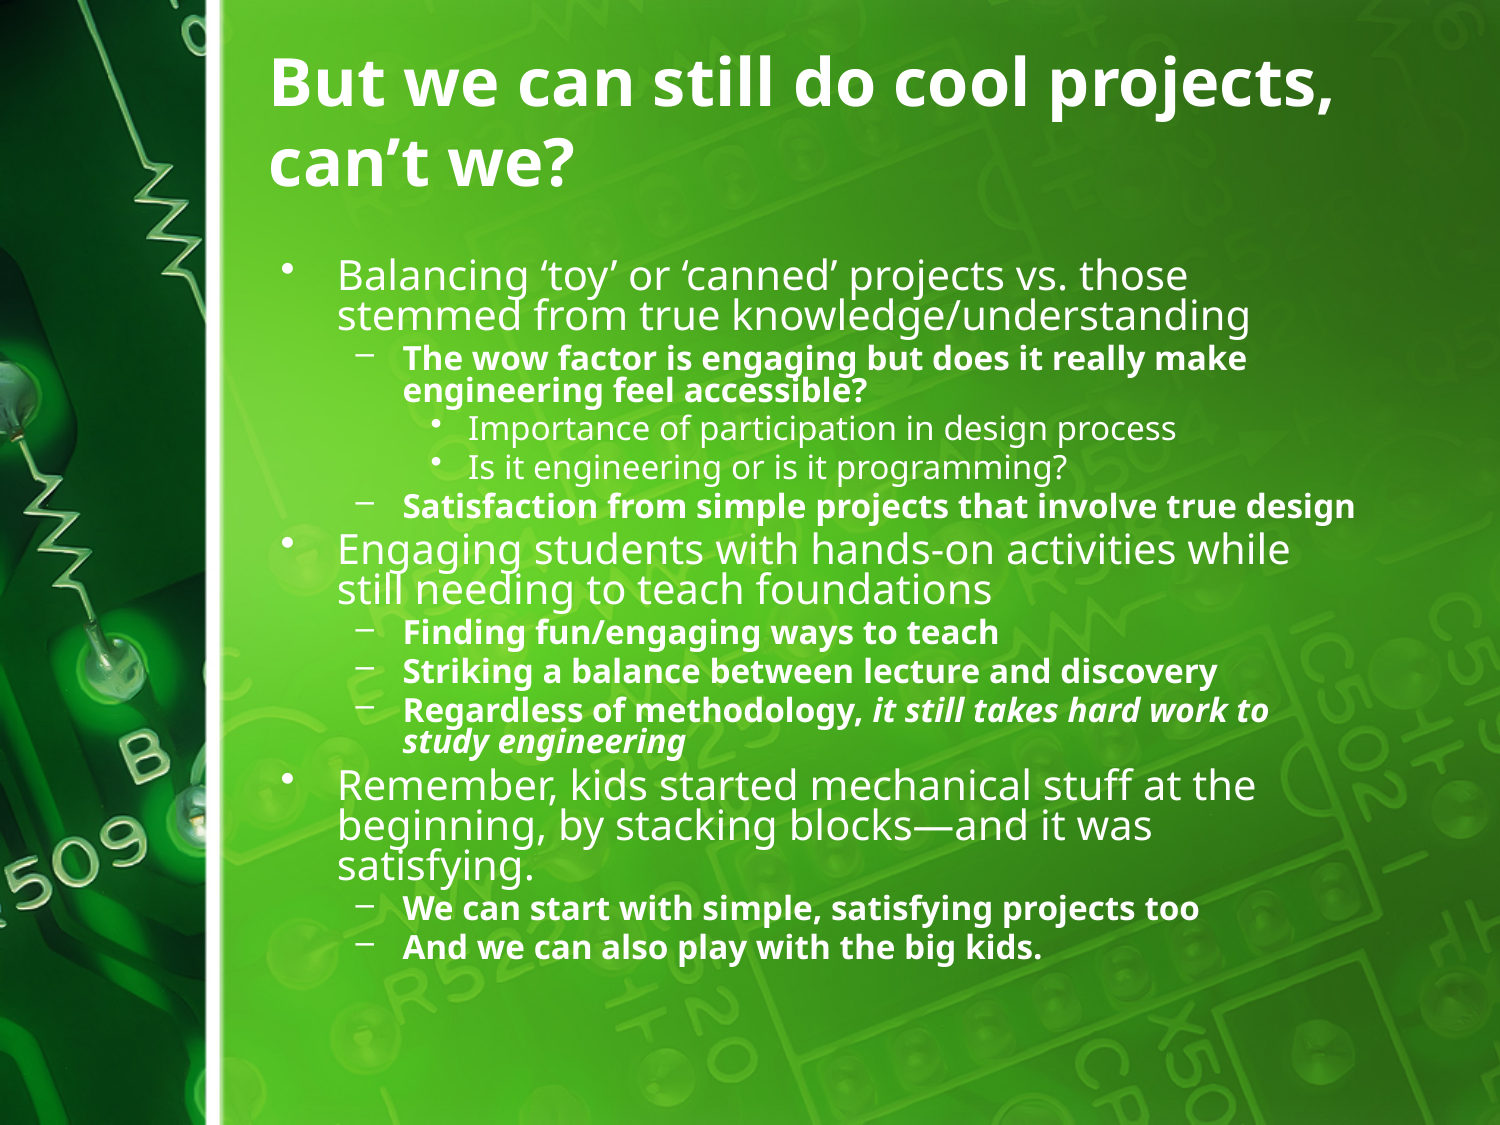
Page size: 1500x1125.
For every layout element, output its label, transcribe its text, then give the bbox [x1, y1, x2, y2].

list Balancing ‘toy’ or ‘canned’ projects vs. those stemmed from true knowledge/understanding The wow factor is engaging but does it really make engineering feel accessible? Importance of participation in design process Is it engineering or is it programming? Satisfaction from simple projects that involve true design Engaging students with hands-on activities while still needing to teach foundations Finding fun/engaging ways to teach Striking a balance between lecture and discovery Regardless of methodology, it still takes hard work to study engineering Remember, kids started mechanical stuff at the beginning, by stacking blocks—and it was satisfying. We can start with simple, satisfying projects too And we can also play with the big kids. [265, 250, 1377, 1075]
title But we can still do cool projects, can’t we? [253, 66, 1424, 173]
picture [0, 0, 1500, 1125]
